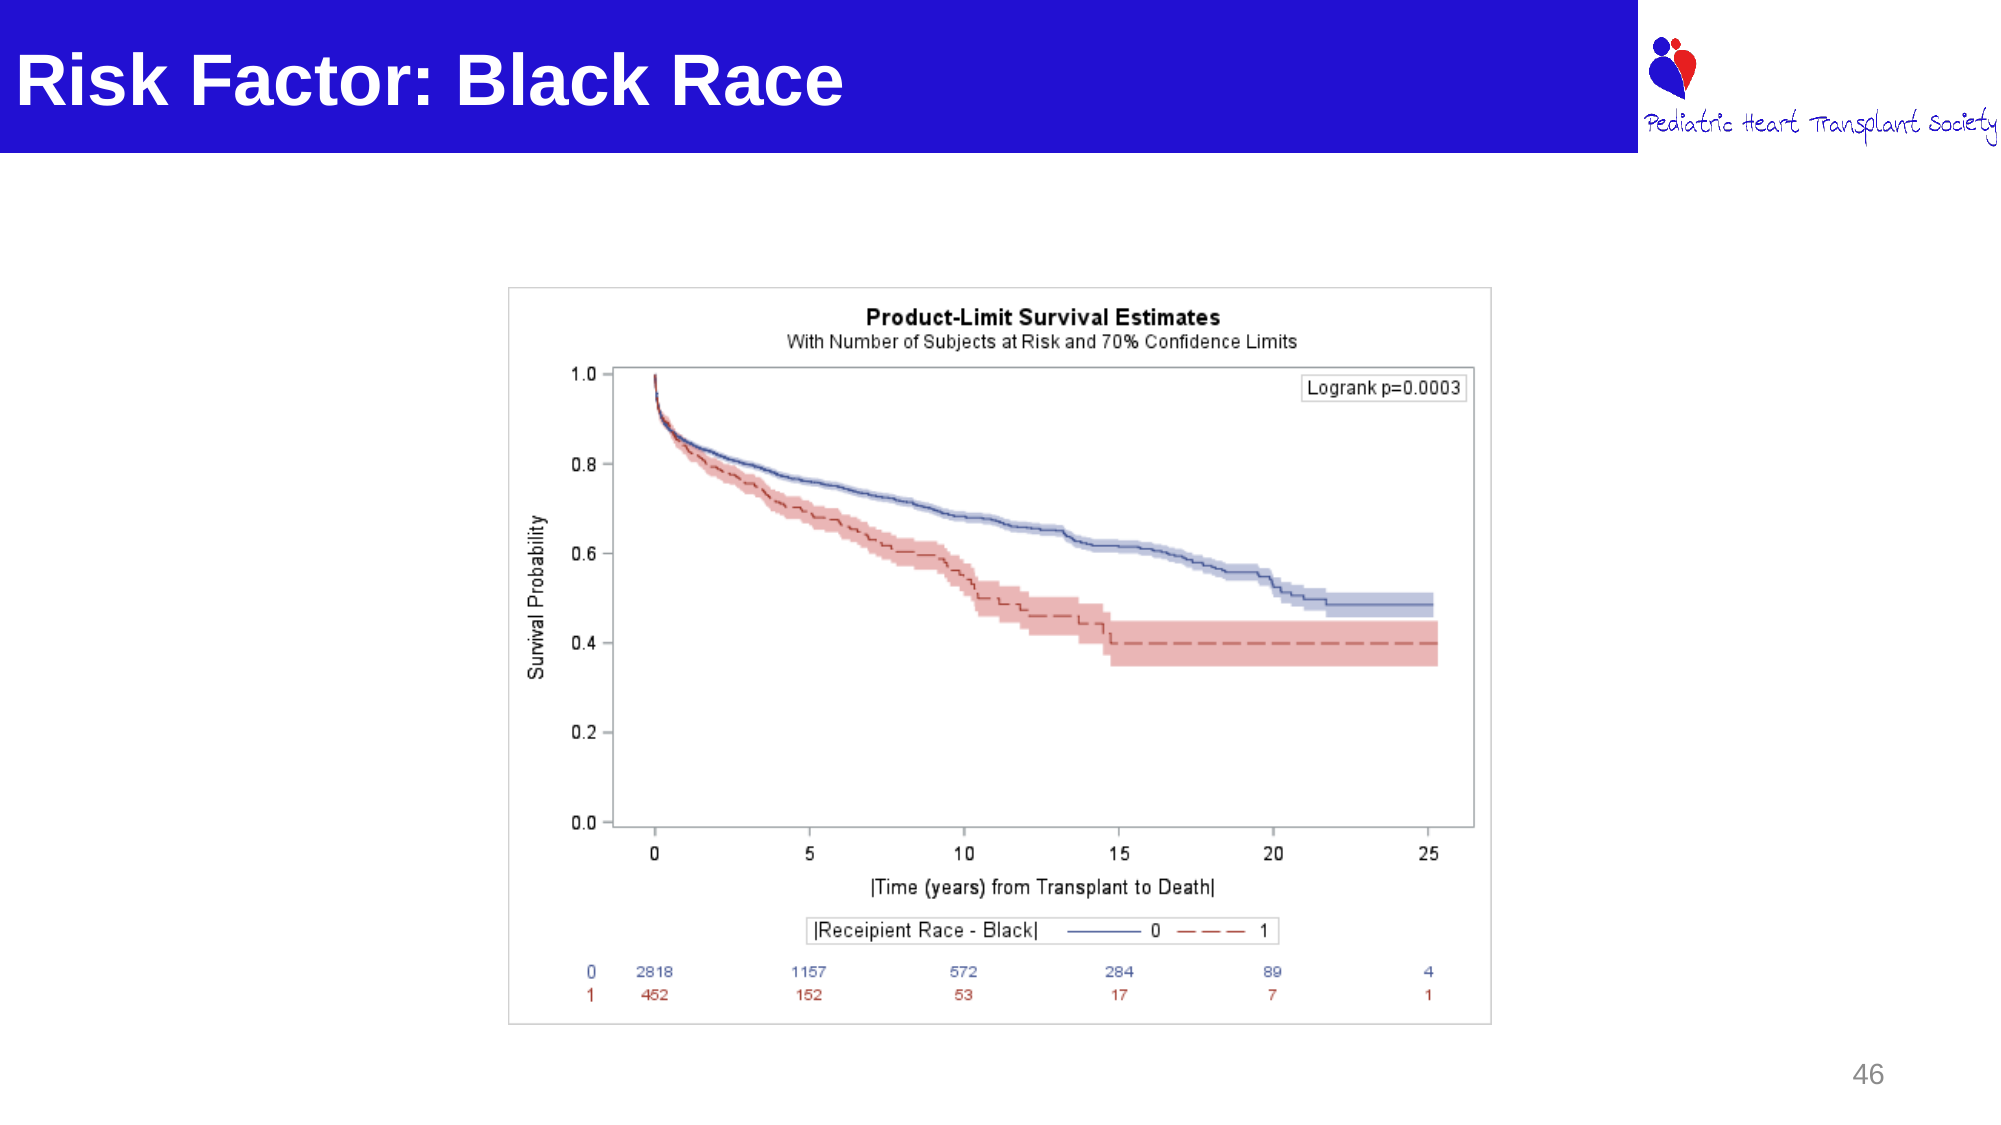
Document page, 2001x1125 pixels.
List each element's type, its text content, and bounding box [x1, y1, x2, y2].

slide_number 46 [1433, 1042, 1900, 1103]
title Risk Factor: Black Race [0, 0, 1638, 153]
picture [1644, 37, 1997, 147]
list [508, 287, 1492, 1026]
